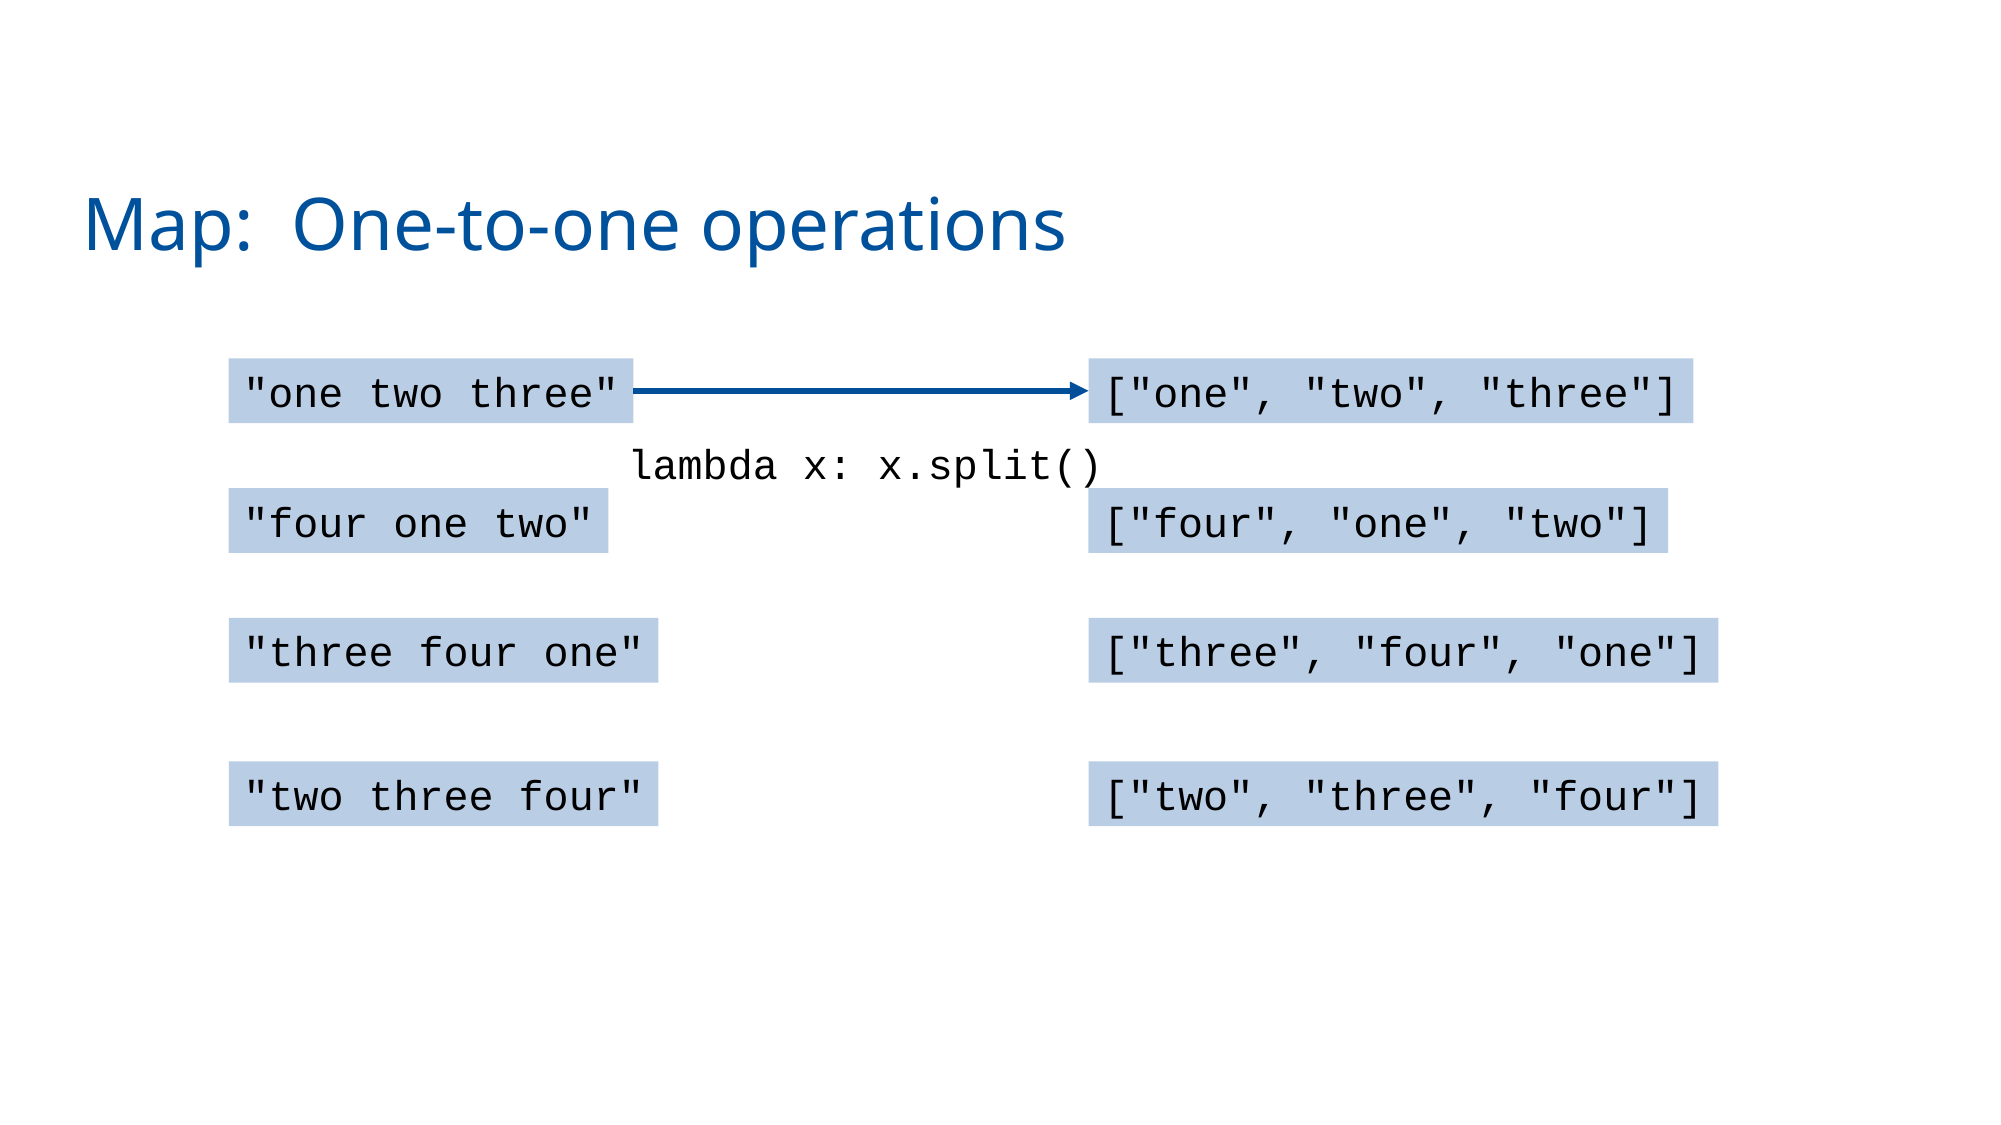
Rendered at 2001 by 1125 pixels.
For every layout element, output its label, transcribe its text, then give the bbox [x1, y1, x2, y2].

text_box "four one two" [228, 488, 609, 553]
text_box "three four one" [228, 617, 659, 683]
text_box lambda x: x.split() [612, 430, 1118, 496]
text_box "one two three" [228, 358, 634, 424]
text_box "two three four" [228, 761, 659, 827]
title Map: One-to-one operations [67, 170, 1565, 273]
text_box ["four", "one", "two"] [1088, 488, 1669, 553]
text_box ["three", "four", "one"] [1088, 617, 1719, 683]
text_box ["one", "two", "three"] [1088, 358, 1694, 424]
text_box ["two", "three", "four"] [1088, 761, 1719, 827]
